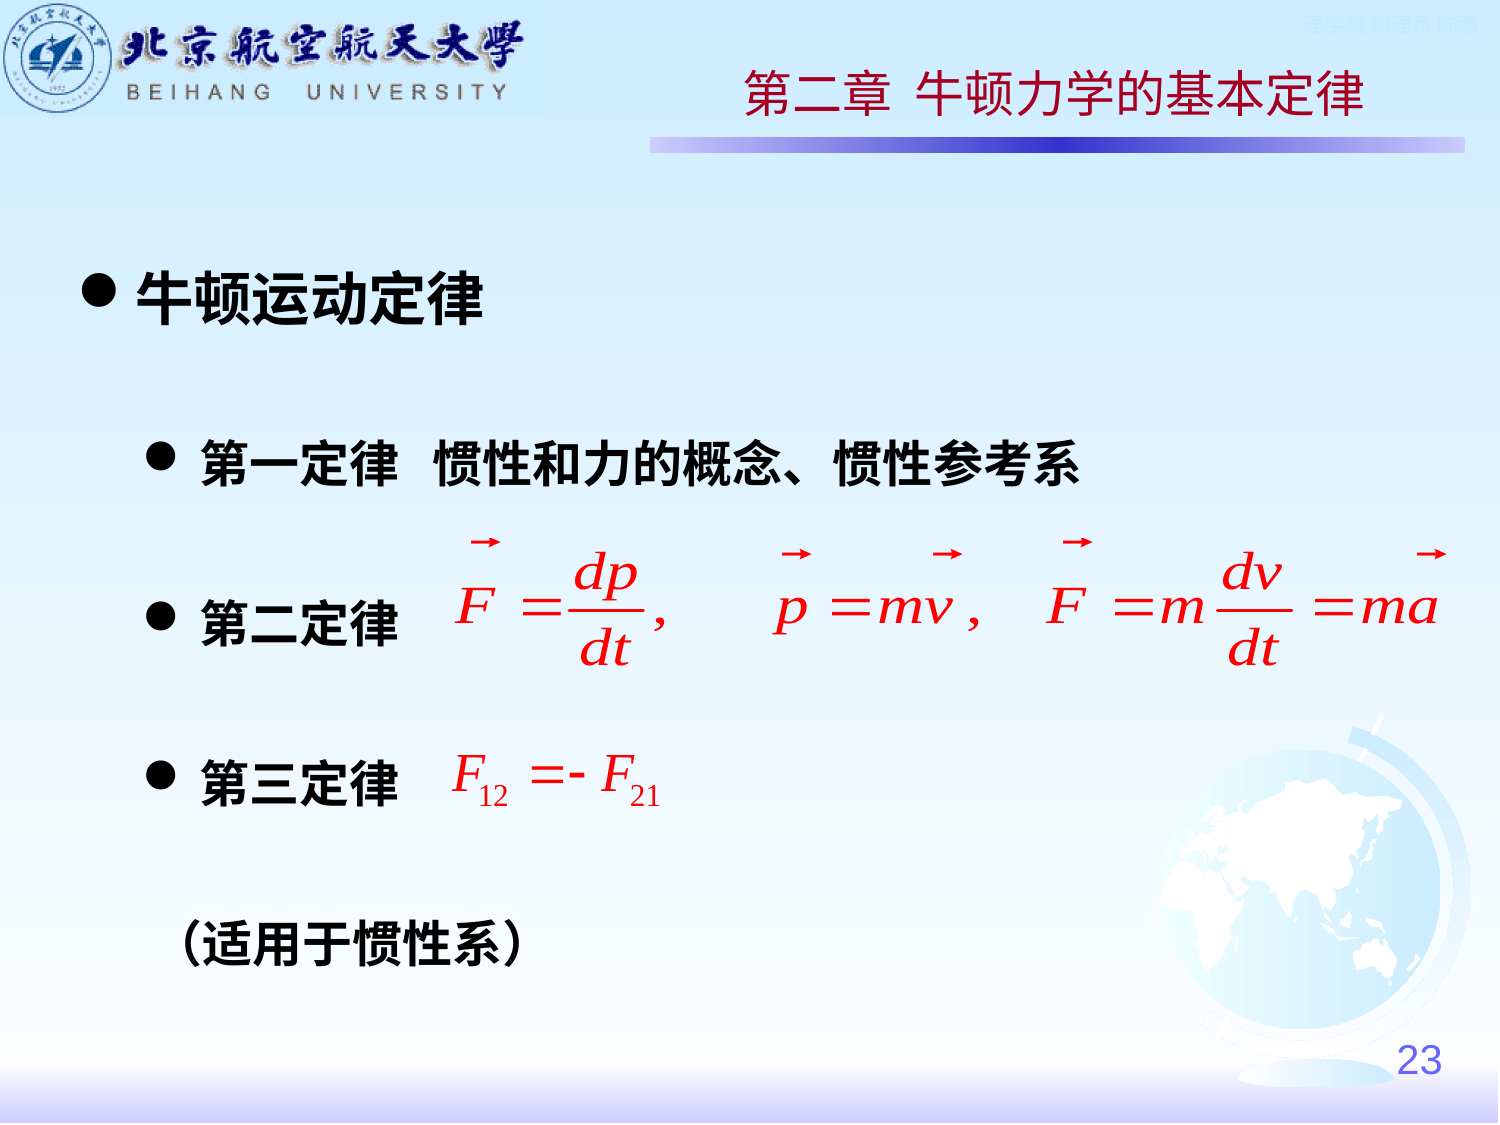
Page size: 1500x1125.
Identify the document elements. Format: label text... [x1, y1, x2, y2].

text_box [442, 538, 1450, 675]
picture [0, 0, 543, 117]
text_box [442, 727, 664, 817]
text_box 第二章 牛顿力学的基本定律 [625, 47, 1483, 138]
slide_number 23 [1145, 1024, 1459, 1101]
text_box 牛顿运动定律 第一定律 惯性和力的概念、惯性参考系 第二定律 第三定律 （适用于惯性系） [62, 149, 1199, 1024]
